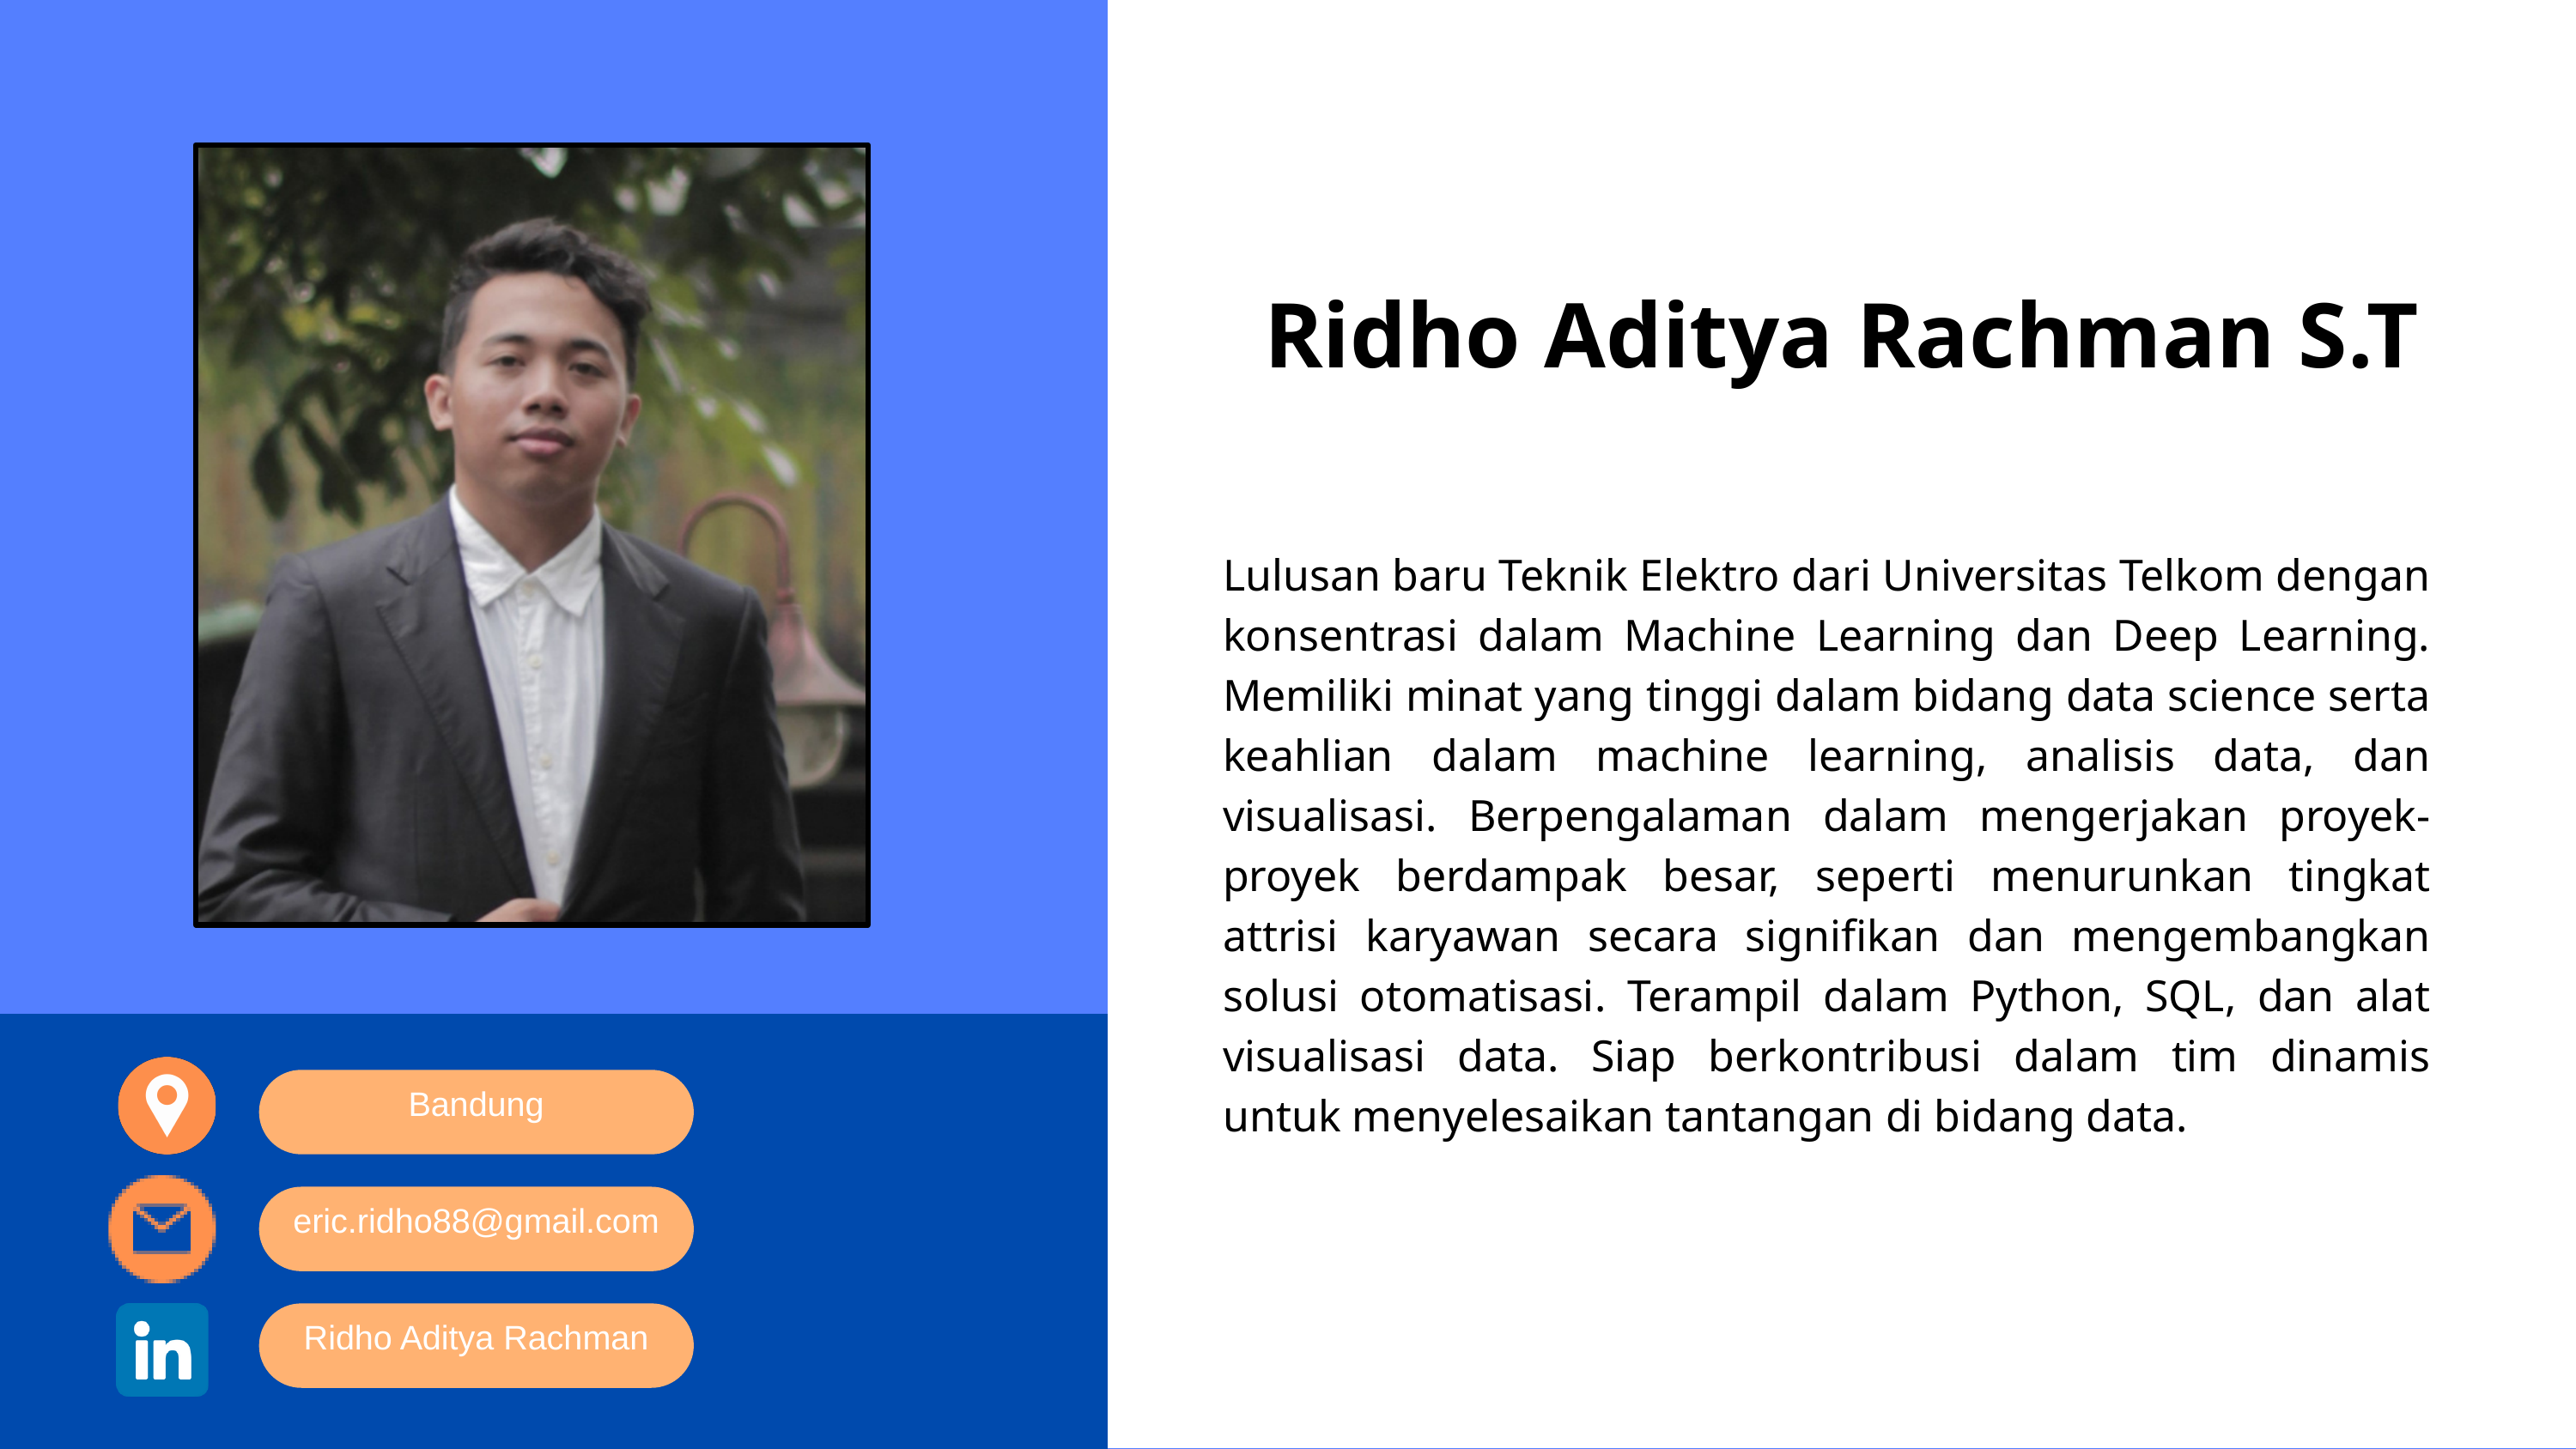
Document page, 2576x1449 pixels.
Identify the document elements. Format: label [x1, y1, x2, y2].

text_box [258, 1303, 695, 1388]
text_box [1107, 0, 2576, 1449]
text_box [258, 1070, 695, 1155]
text_box [195, 144, 868, 925]
text_box [258, 1186, 695, 1272]
text_box [0, 1014, 1108, 1449]
